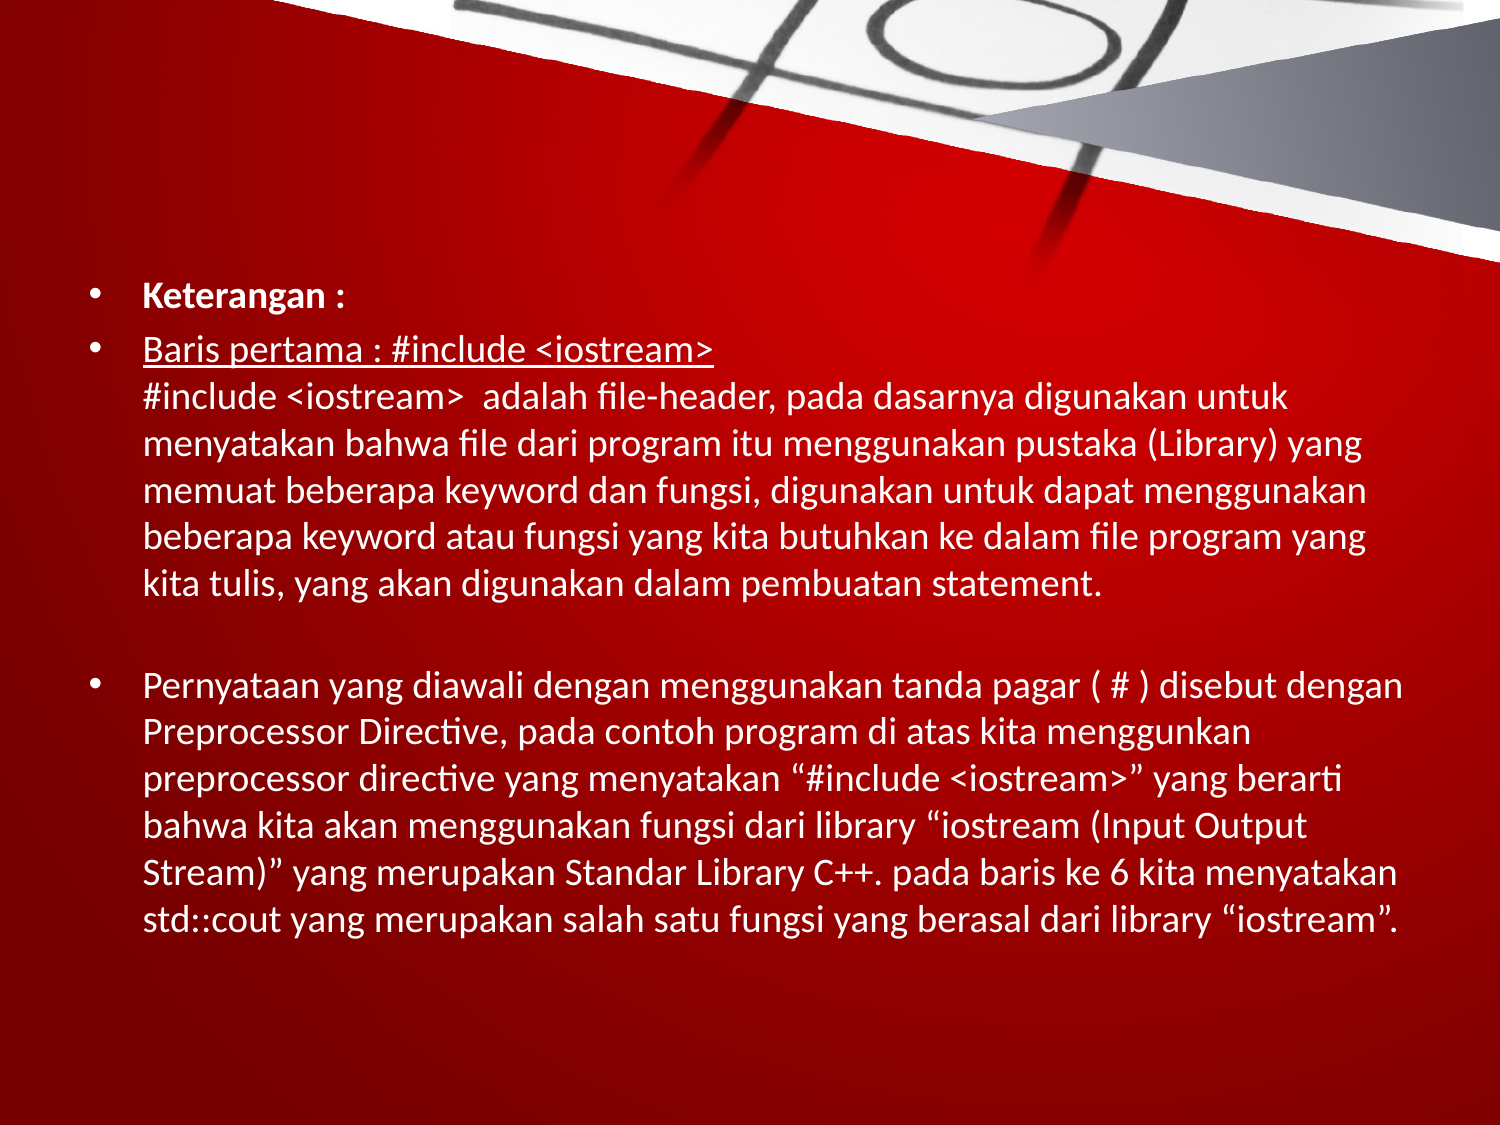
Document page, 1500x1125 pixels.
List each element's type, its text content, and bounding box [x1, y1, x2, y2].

list Keterangan : Baris pertama : #include <iostream> #include <iostream> adalah file-header, pada dasarnya digunakan untuk menyatakan bahwa file dari program itu menggunakan pustaka (Library) yang memuat beberapa keyword dan fungsi, digunakan untuk dapat menggunakan beberapa keyword atau fungsi yang kita butuhkan ke dalam file program yang kita tulis, yang akan digunakan dalam pembuatan statement. Pernyataan yang diawali dengan menggunakan tanda pagar ( # ) disebut dengan Preprocessor Directive, pada contoh program di atas kita menggunkan preprocessor directive yang menyatakan “#include <iostream>” yang berarti bahwa kita akan menggunakan fungsi dari library “iostream (Input Output Stream)” yang merupakan Standar Library C++. pada baris ke 6 kita menyatakan std::cout yang merupakan salah satu fungsi yang berasal dari library “iostream”. [73, 261, 1427, 1011]
picture [0, 0, 1500, 1125]
